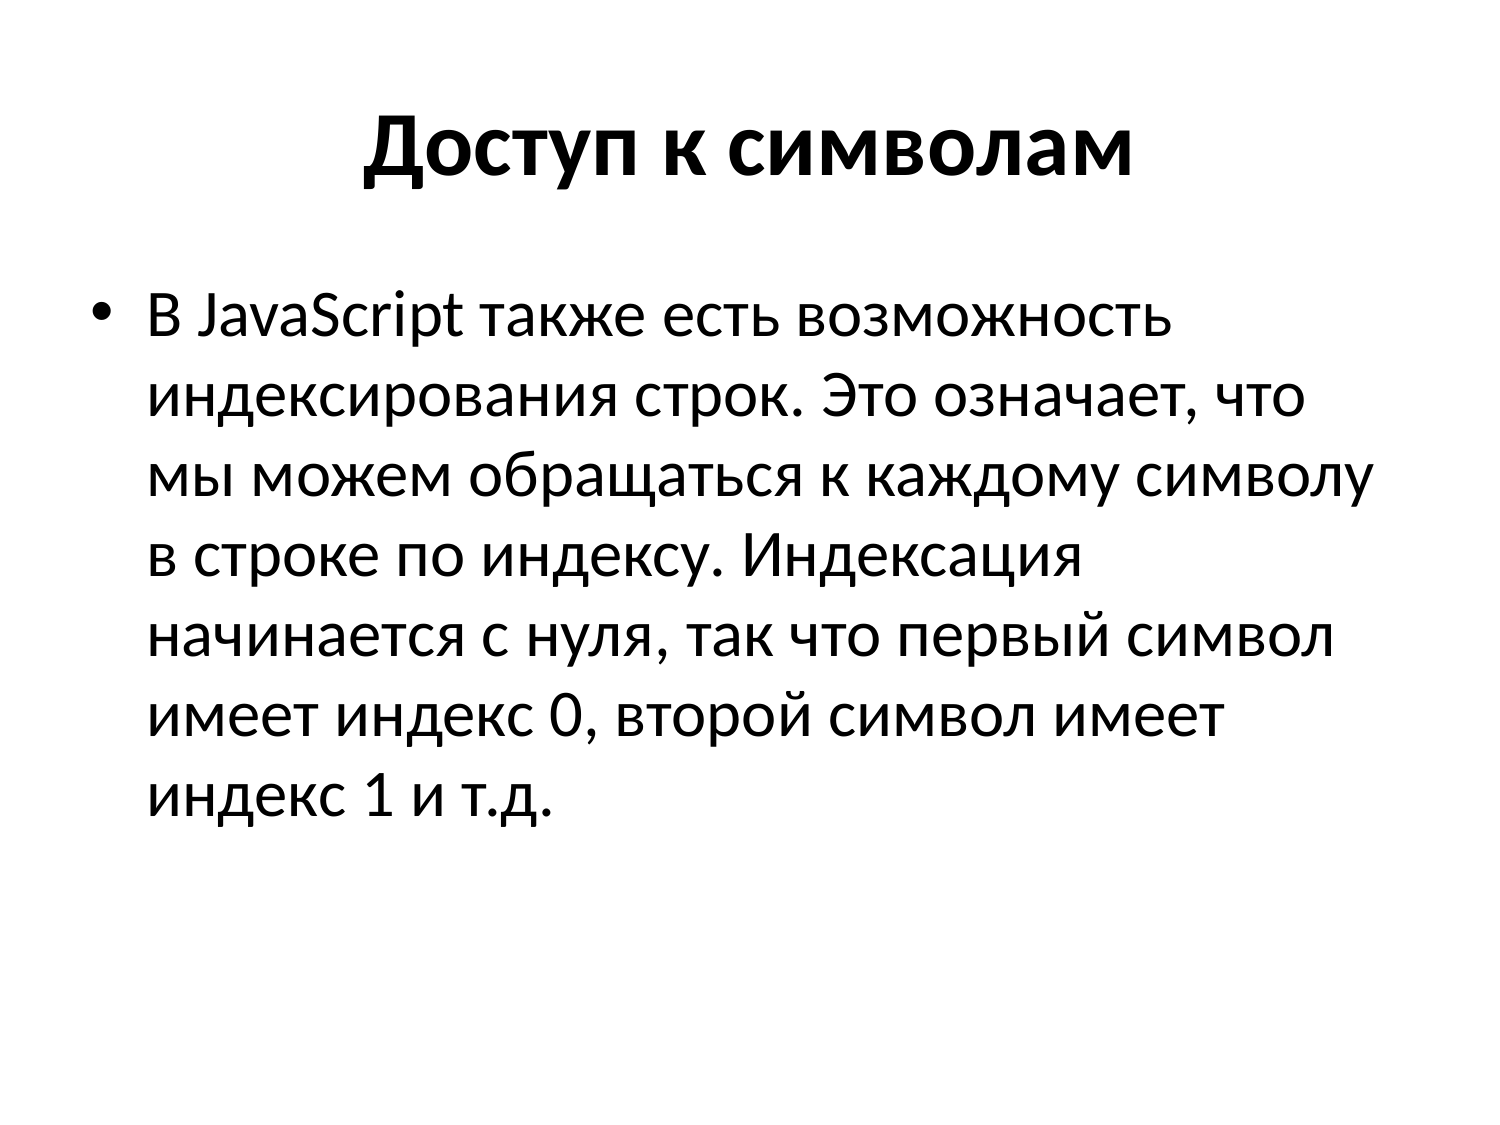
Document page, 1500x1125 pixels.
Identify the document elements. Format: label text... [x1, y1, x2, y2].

title Доступ к символам [75, 45, 1425, 233]
list В JavaScript также есть возможность индексирования строк. Это означает, что мы можем обращаться к каждому символу в строке по индексу. Индексация начинается с нуля, так что первый символ имеет индекс 0, второй символ имеет индекс 1 и т.д. [75, 262, 1425, 1005]
